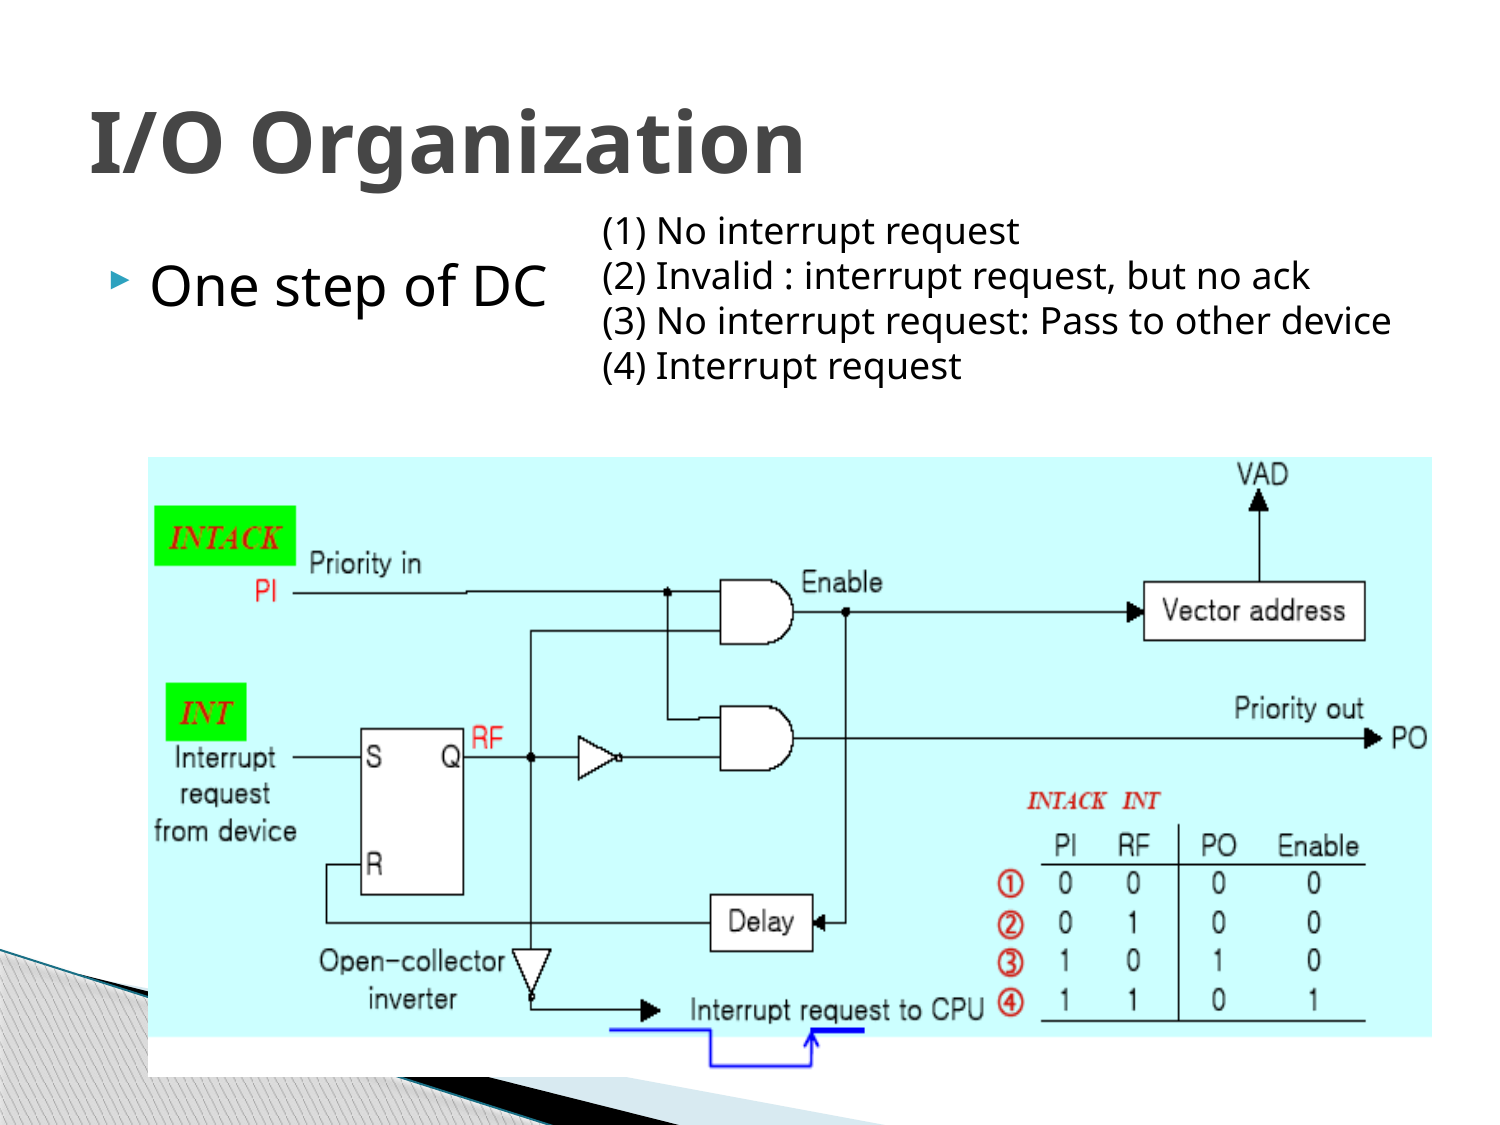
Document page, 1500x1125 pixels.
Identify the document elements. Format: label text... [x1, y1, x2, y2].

text_box (1) No interrupt request (2) Invalid : interrupt request, but no ack (3) No interrupt request: Pass to other device (4) Interrupt request [587, 199, 1463, 395]
picture [148, 457, 1432, 1077]
list One step of DC [75, 243, 1425, 986]
title I/O Organization [75, 45, 1425, 233]
